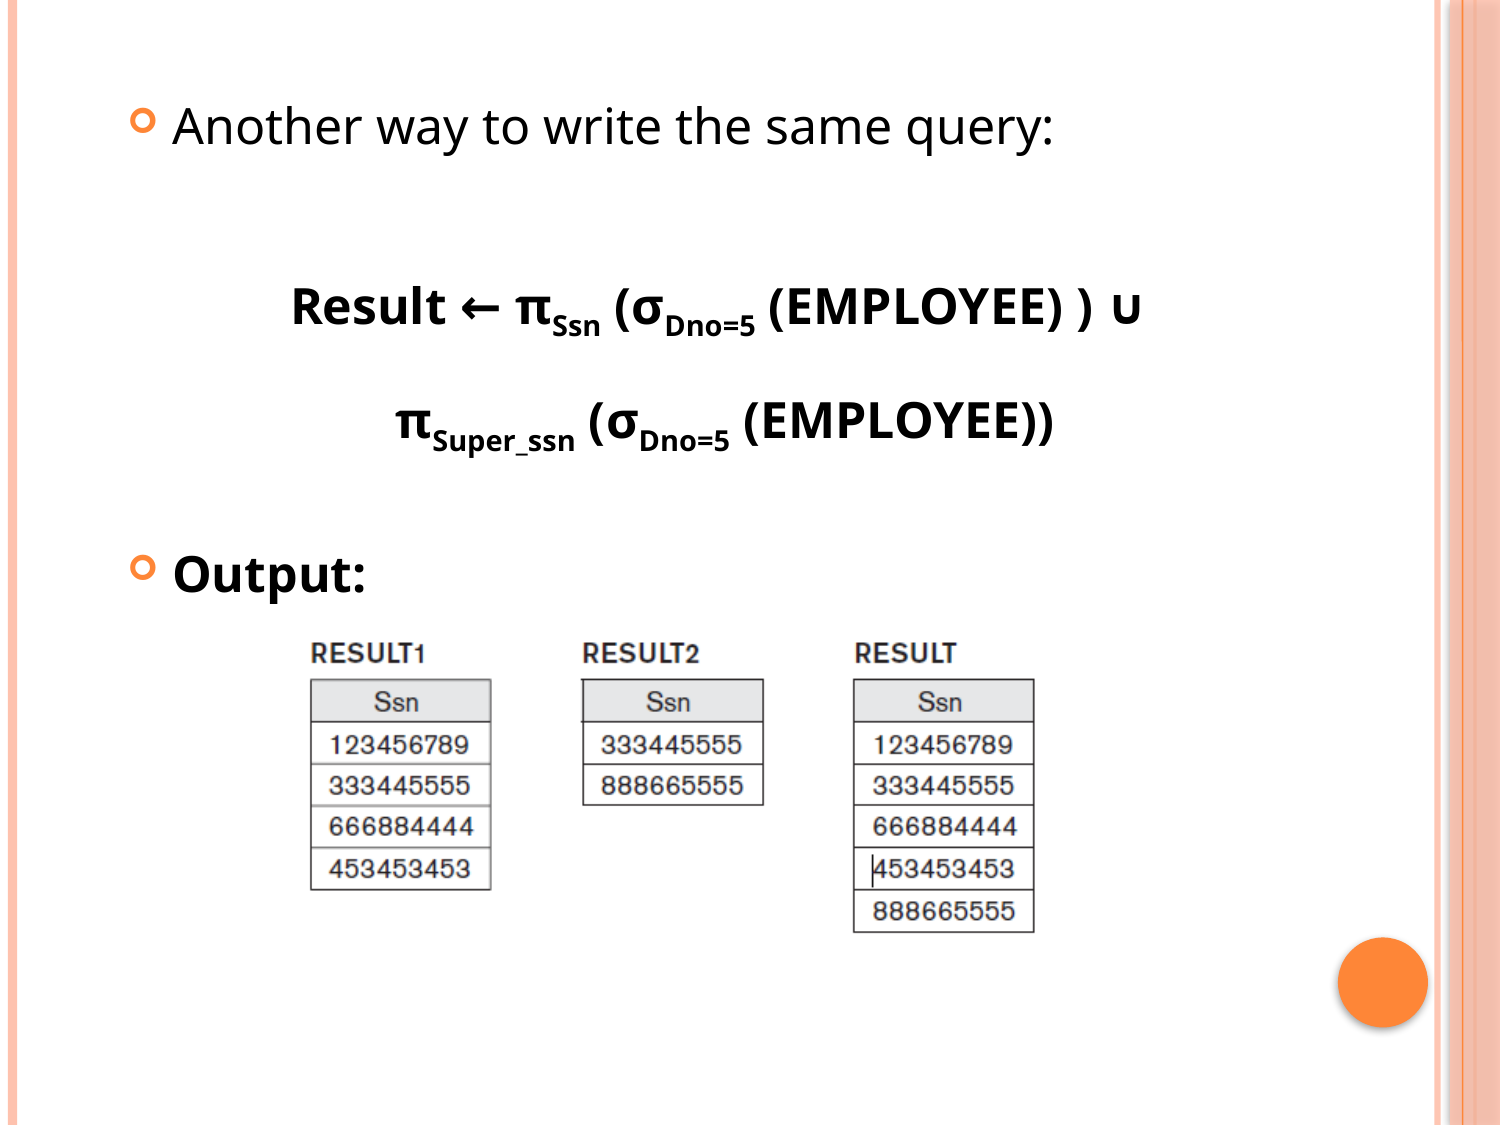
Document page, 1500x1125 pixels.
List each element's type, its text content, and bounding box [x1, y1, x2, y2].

picture [286, 624, 1063, 952]
list Another way to write the same query: Result ← πSsn (σDno=5 (EMPLOYEE) ) ∪ πSuper_ssn (σDno=5 (EMPLOYEE)) Output: [112, 87, 1338, 887]
